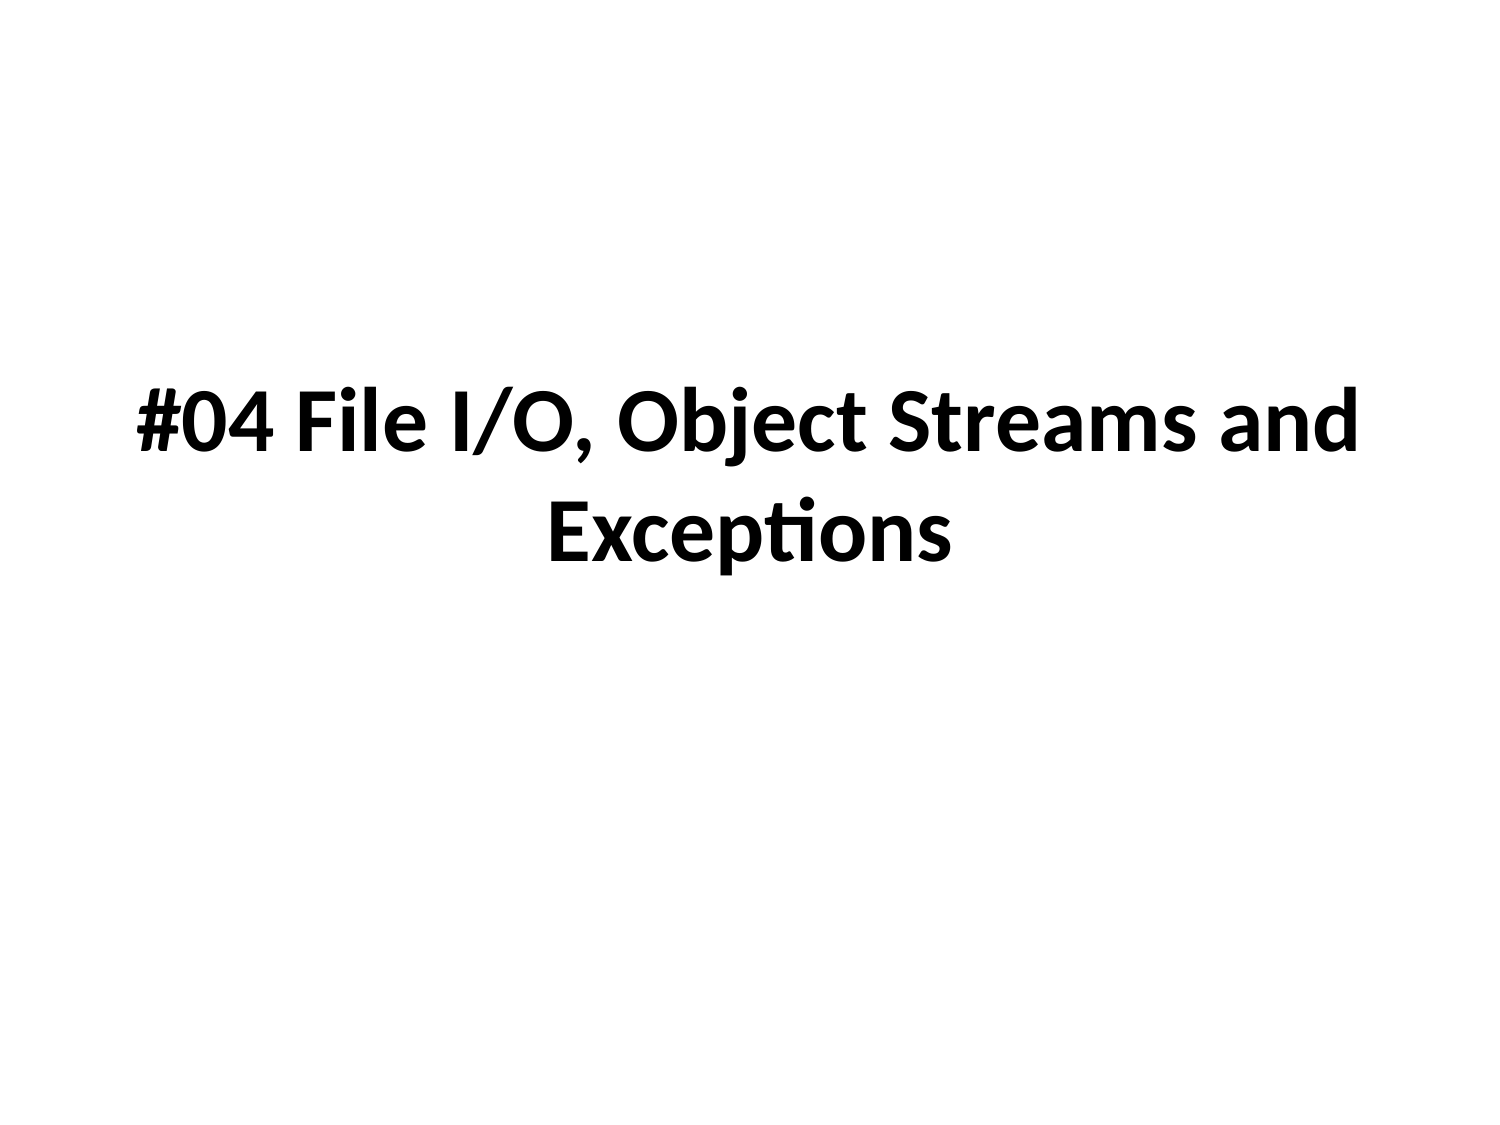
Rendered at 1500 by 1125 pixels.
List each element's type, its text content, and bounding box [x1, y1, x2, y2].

title #04 File I/O, Object Streams and Exceptions [112, 349, 1388, 591]
